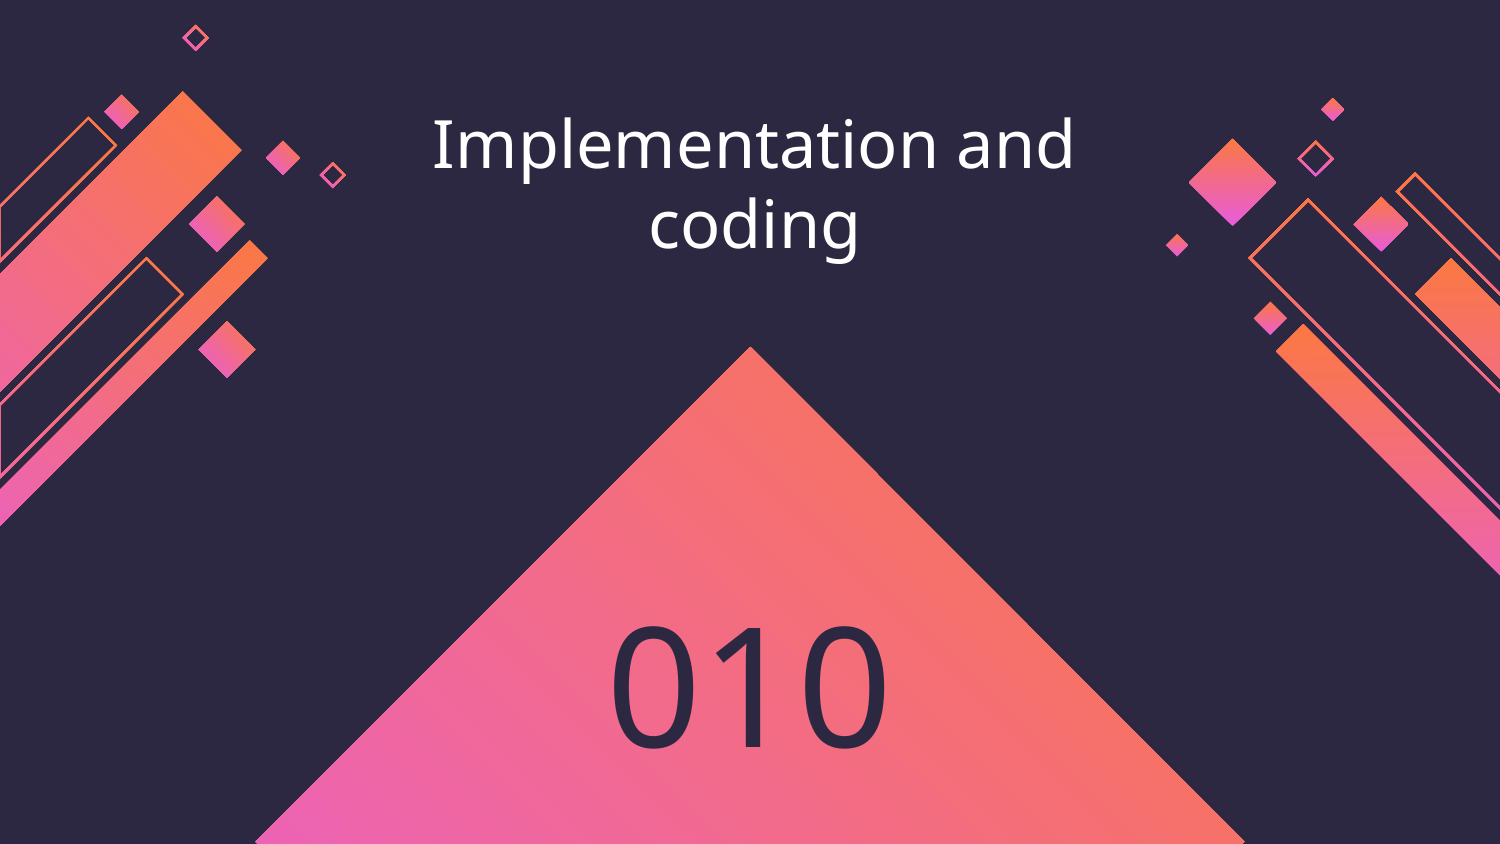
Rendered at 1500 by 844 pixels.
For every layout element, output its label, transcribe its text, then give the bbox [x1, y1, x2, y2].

title Implementation and coding [382, 86, 1128, 278]
title 010 [468, 583, 1032, 795]
